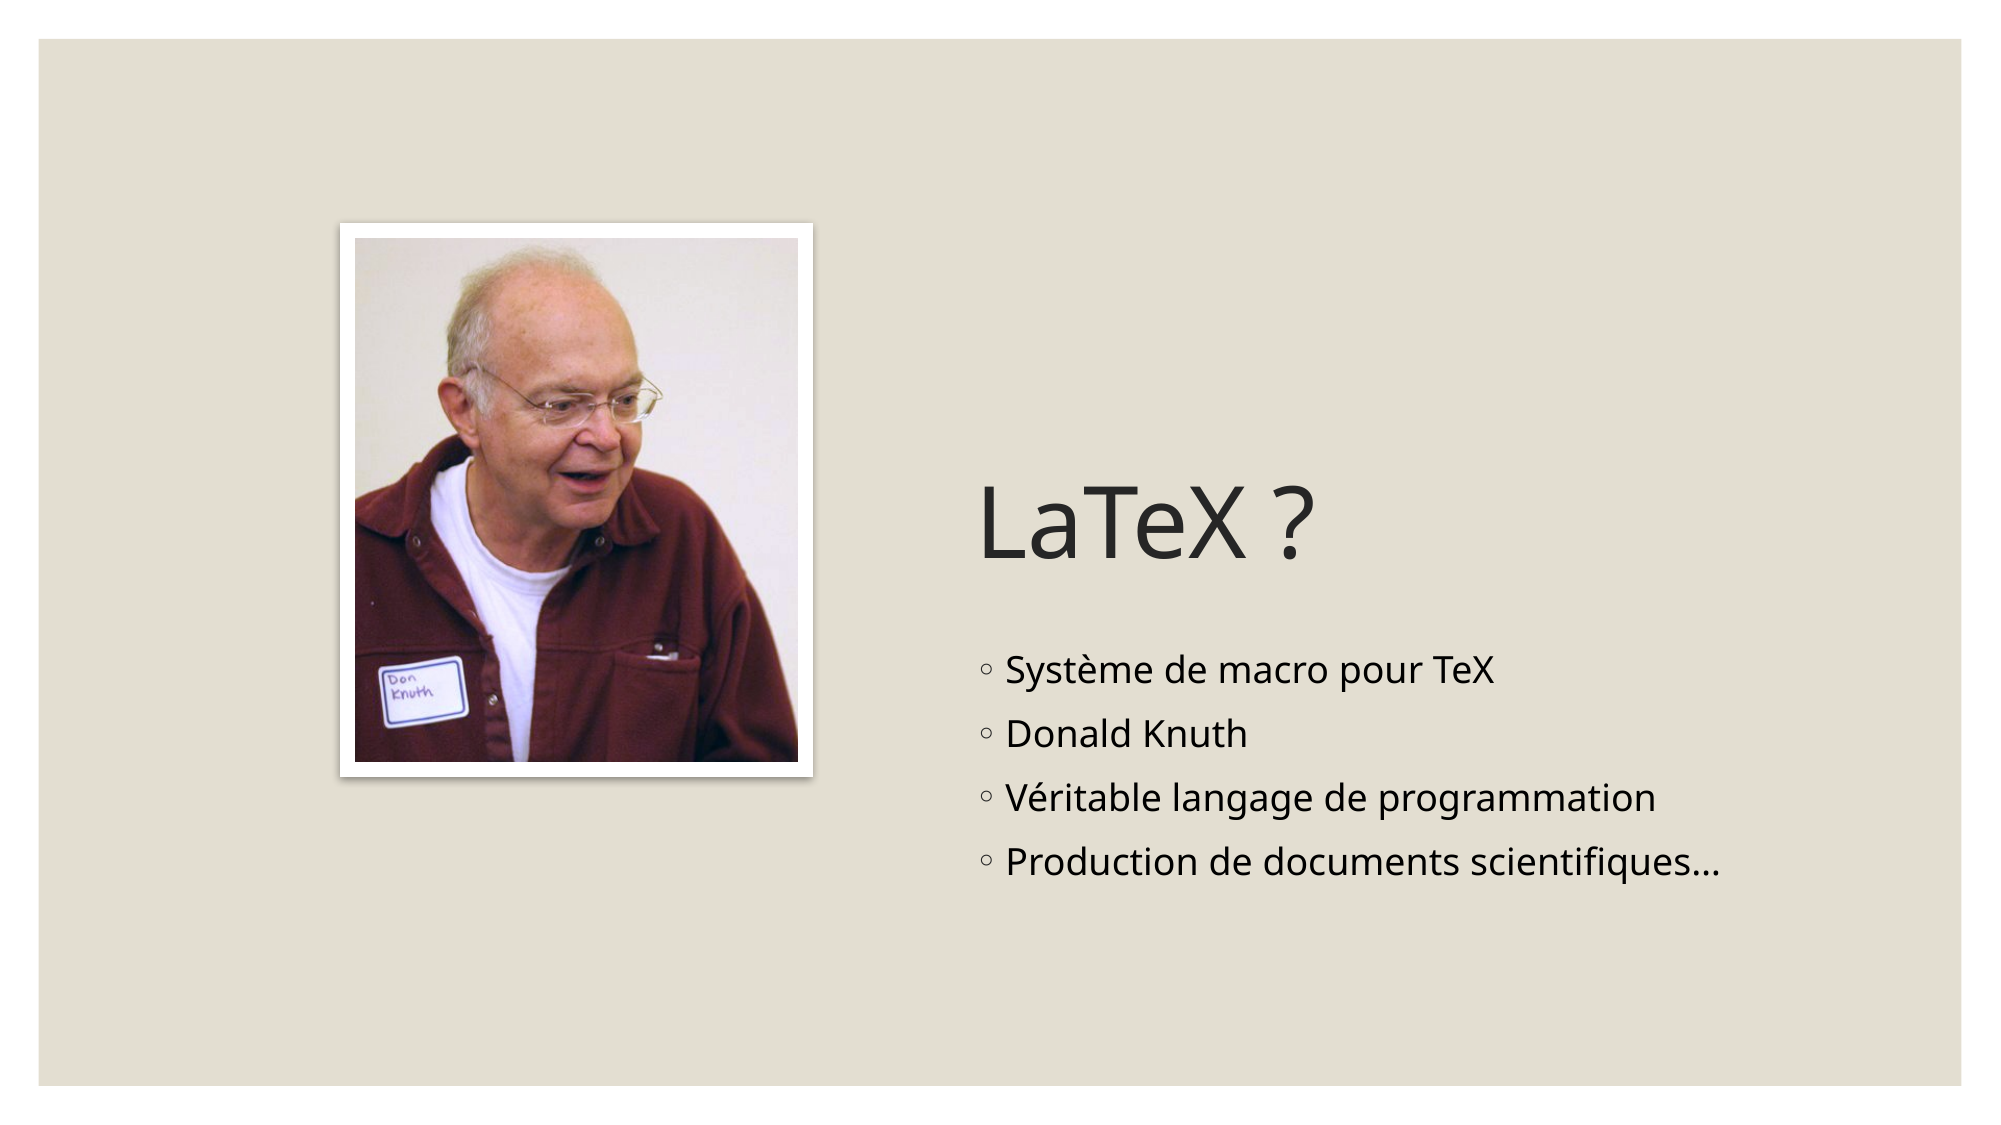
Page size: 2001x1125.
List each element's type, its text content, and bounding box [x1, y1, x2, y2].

picture [354, 237, 799, 763]
list Système de macro pour TeX Donald Knuth Véritable langage de programmation Production de documents scientifiques… [960, 638, 1884, 962]
title LaTeX ? [960, 413, 1405, 638]
